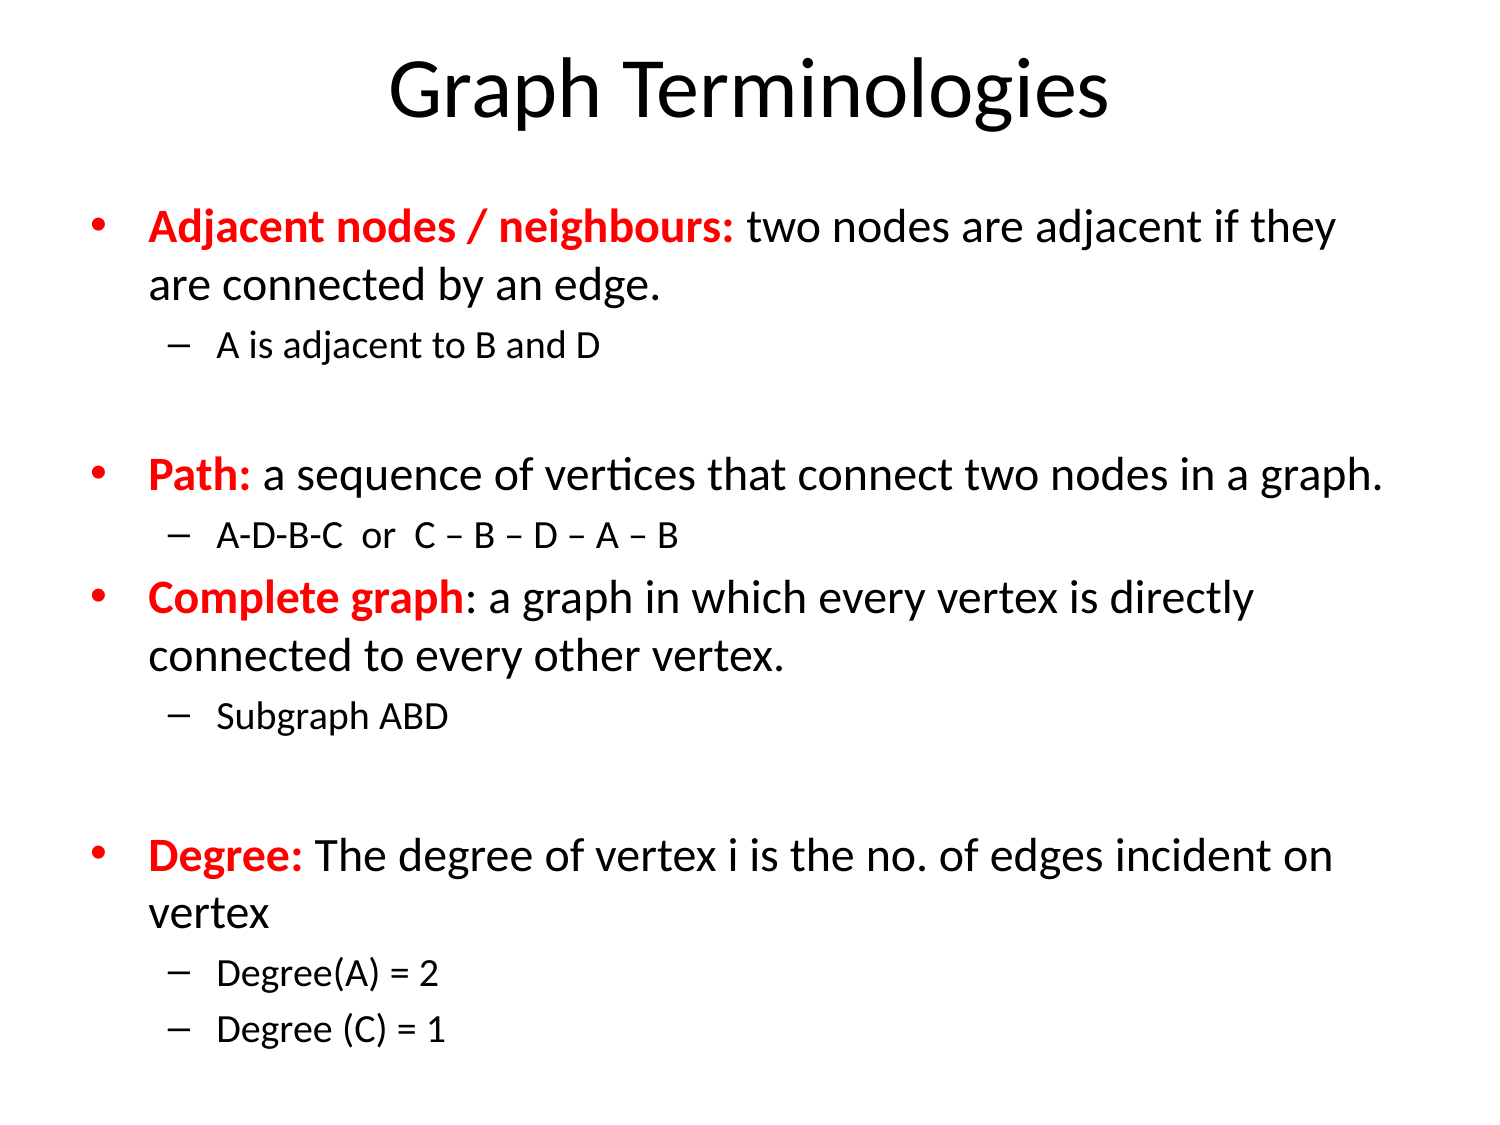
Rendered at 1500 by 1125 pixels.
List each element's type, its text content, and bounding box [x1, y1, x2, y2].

title Graph Terminologies [75, 23, 1425, 143]
list Adjacent nodes / neighbours: two nodes are adjacent if they are connected by an edge. A is adjacent to B and D Path: a sequence of vertices that connect two nodes in a graph. A-D-B-C or C – B – D – A – B Complete graph: a graph in which every vertex is directly connected to every other vertex. Subgraph ABD Degree: The degree of vertex i is the no. of edges incident on vertex Degree(A) = 2 Degree (C) = 1 [75, 187, 1425, 1067]
